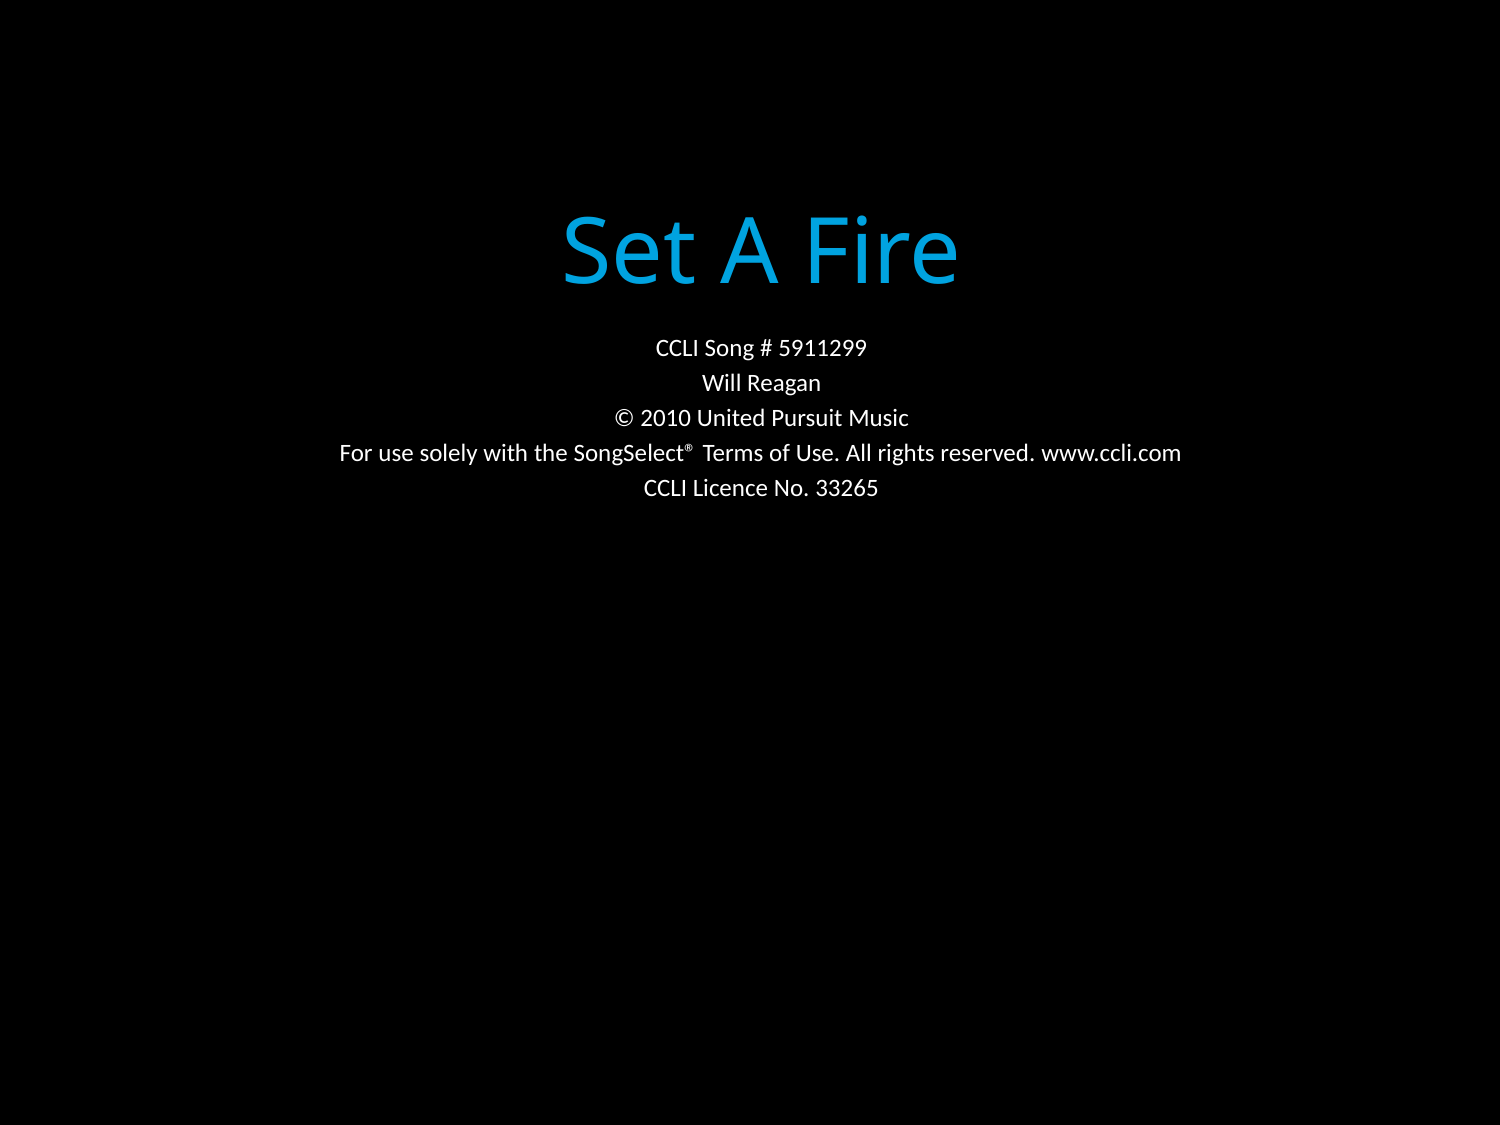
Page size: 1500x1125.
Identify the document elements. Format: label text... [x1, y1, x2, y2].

subtitle Set A Fire CCLI Song # 5911299 Will Reagan © 2010 United Pursuit Music For use solely with the SongSelect® Terms of Use. All rights reserved. www.ccli.com CCLI Licence No. 33265 [53, 30, 1471, 1094]
